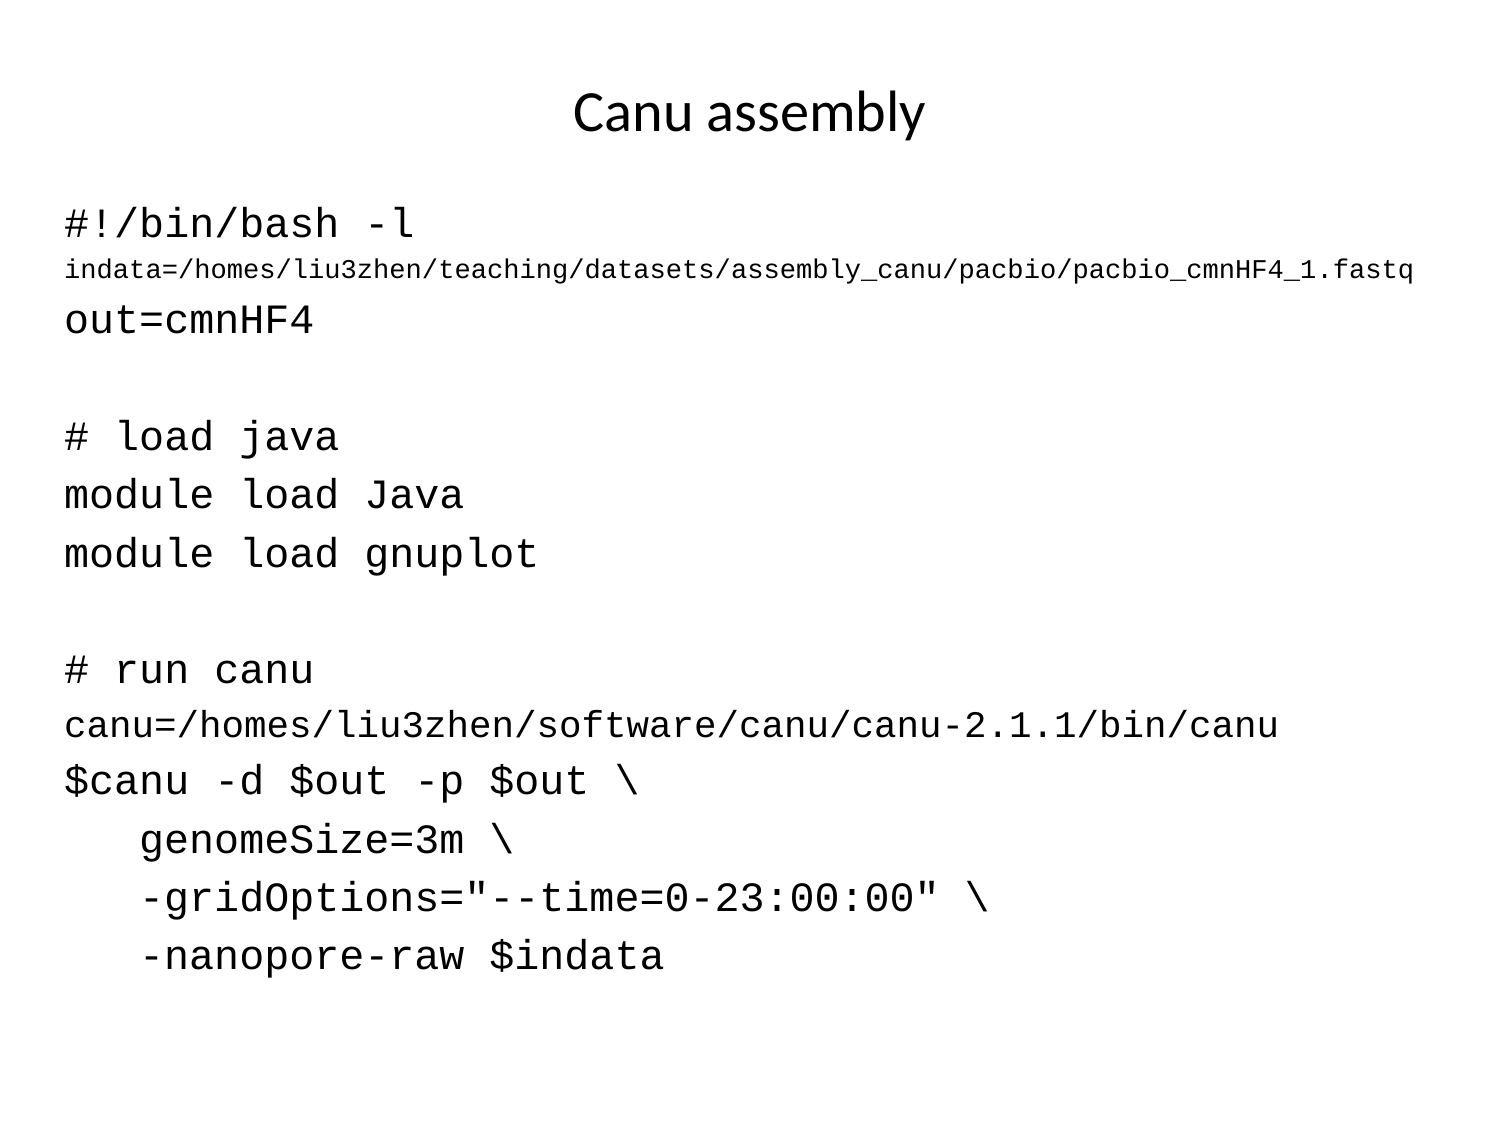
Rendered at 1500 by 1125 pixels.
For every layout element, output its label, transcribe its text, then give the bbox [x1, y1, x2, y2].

list #!/bin/bash -l indata=/homes/liu3zhen/teaching/datasets/assembly_canu/pacbio/pacbio_cmnHF4_1.fastq out=cmnHF4 # load java module load Java module load gnuplot # run canu canu=/homes/liu3zhen/software/canu/canu-2.1.1/bin/canu $canu -d $out -p $out \ genomeSize=3m \ -gridOptions="--time=0-23:00:00" \ -nanopore-raw $indata [49, 188, 1451, 1035]
title Canu assembly [75, 45, 1425, 172]
